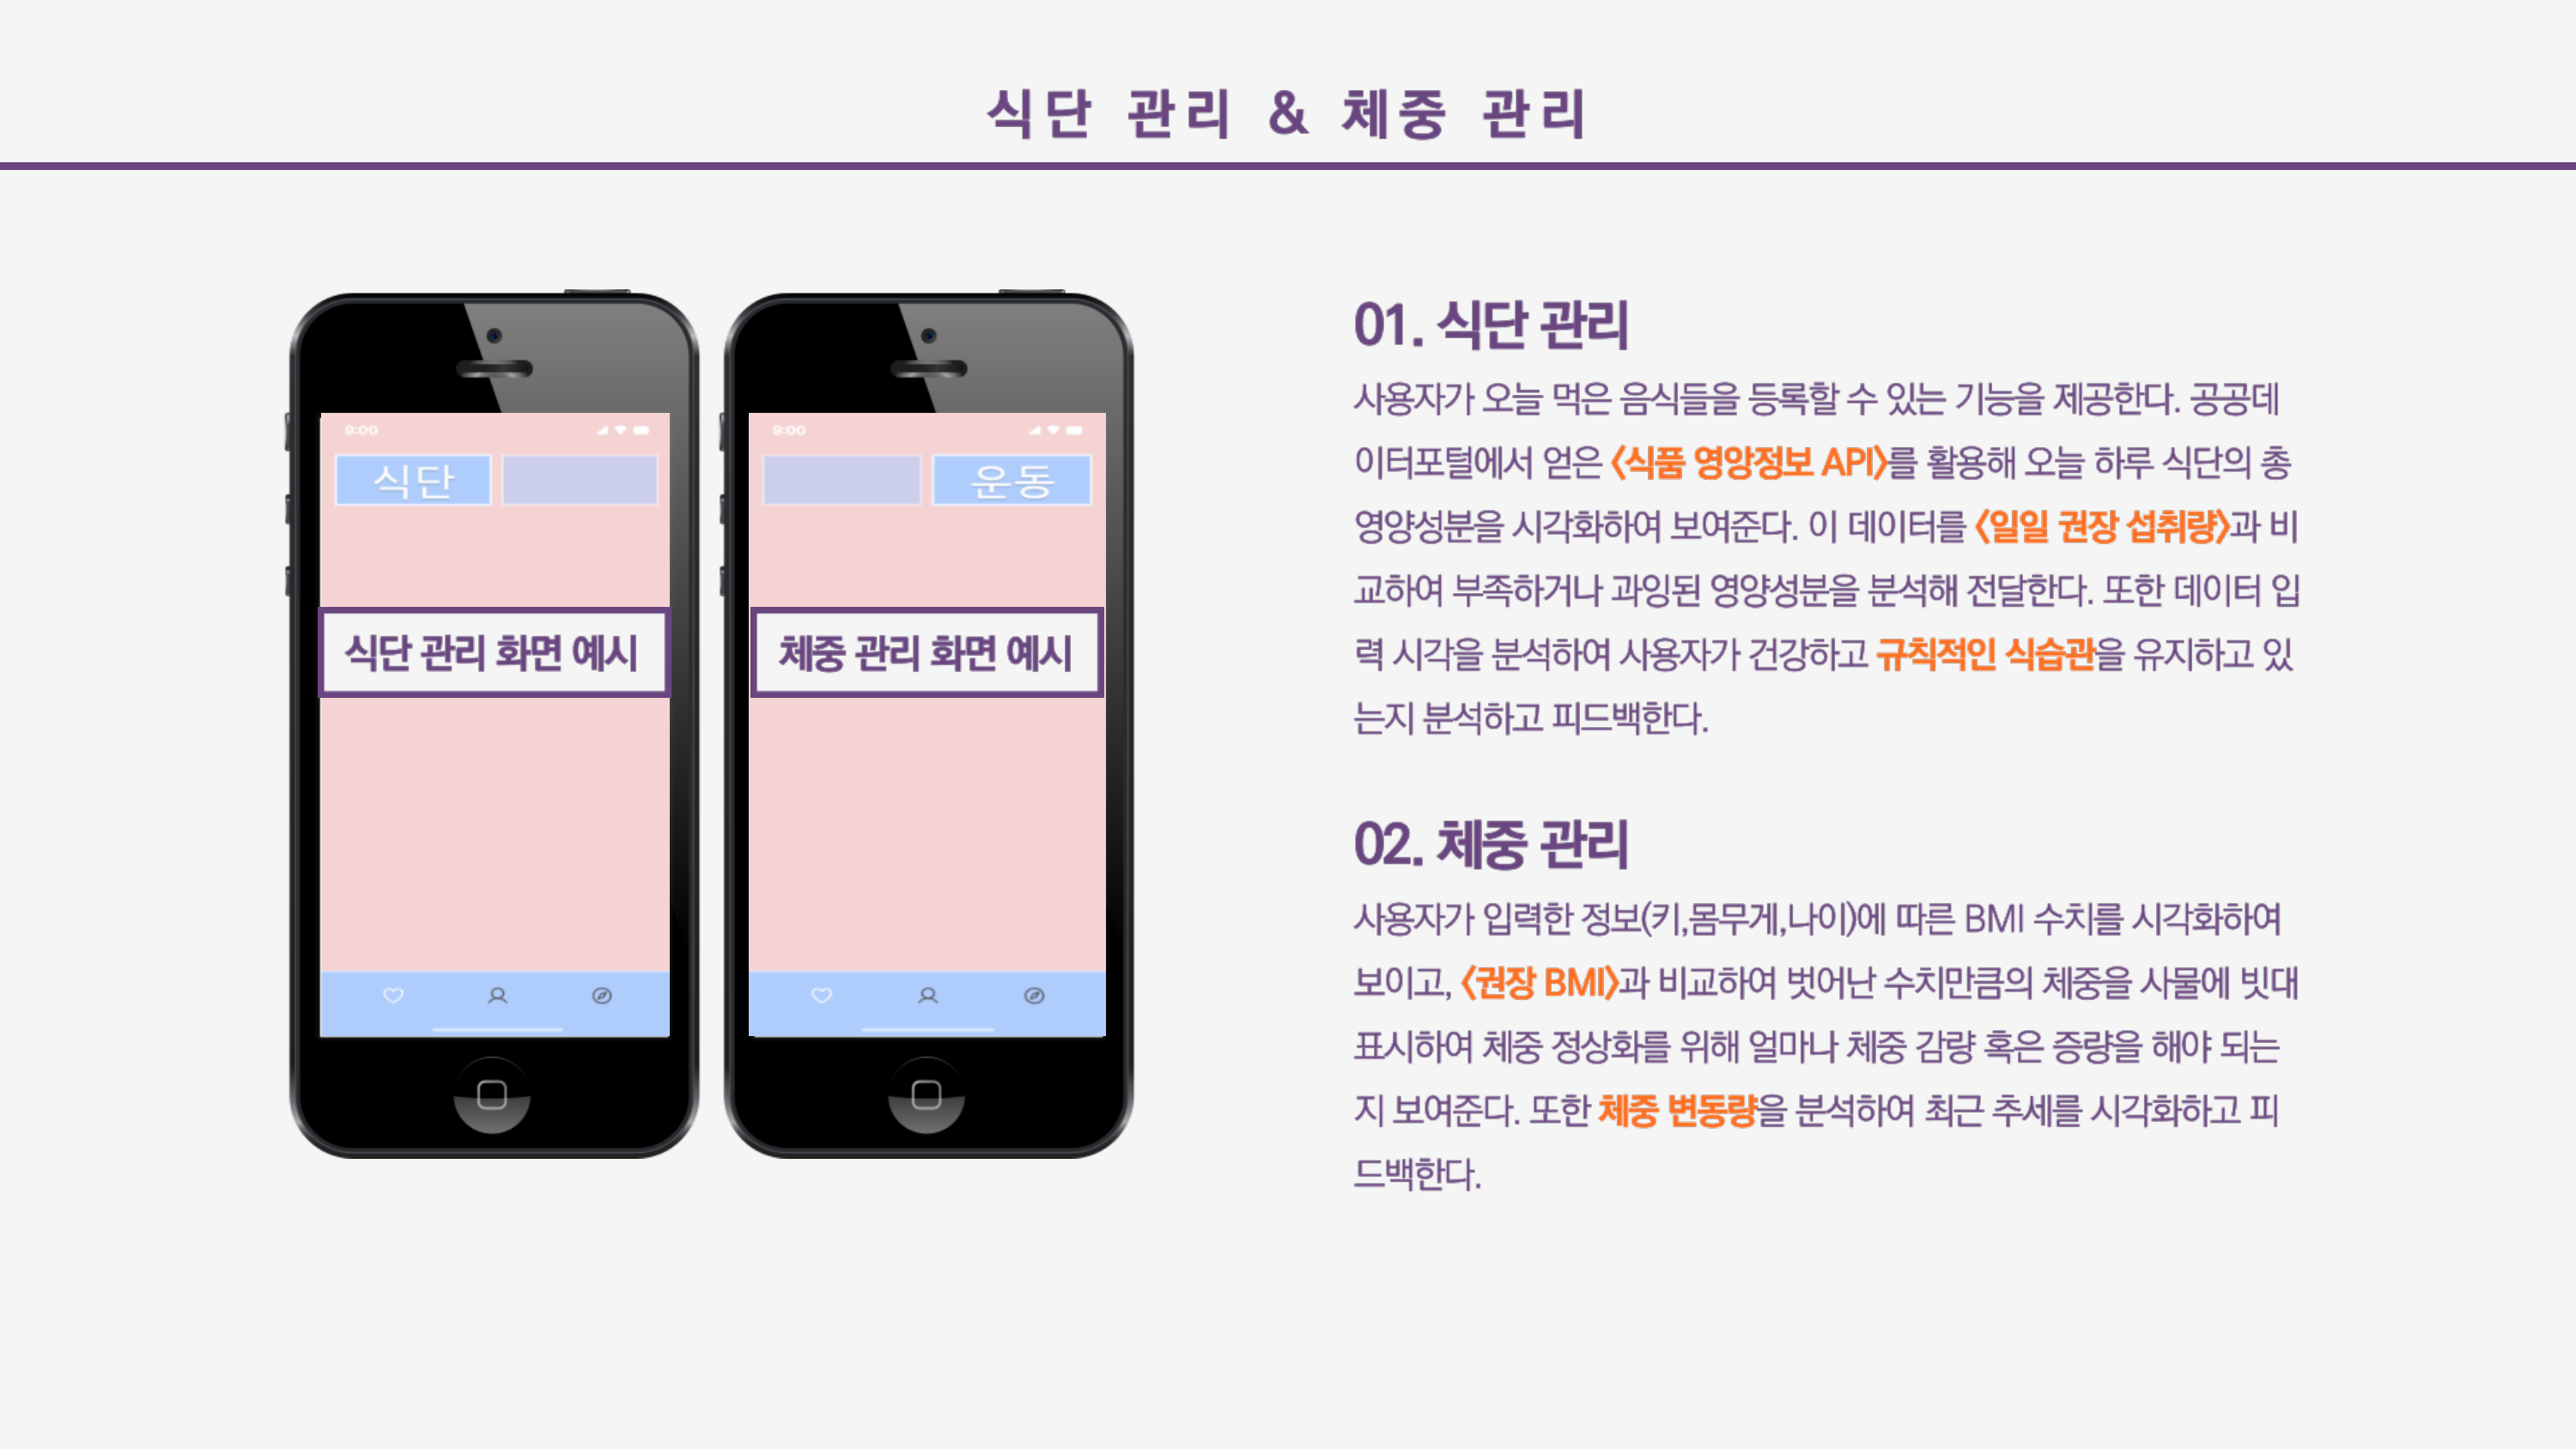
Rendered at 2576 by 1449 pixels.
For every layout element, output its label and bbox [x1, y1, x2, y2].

text_box [321, 413, 670, 606]
picture [882, 70, 1612, 162]
text_box [0, 162, 2576, 170]
text_box [317, 606, 671, 698]
picture [1346, 281, 2318, 769]
text_box [321, 704, 670, 1036]
picture [726, 609, 1092, 694]
picture [1346, 801, 2318, 1225]
picture [292, 621, 658, 694]
text_box [750, 606, 1104, 698]
text_box [748, 413, 1106, 607]
text_box [748, 702, 1106, 1036]
text_box [709, 289, 1145, 1160]
text_box [275, 289, 708, 1160]
